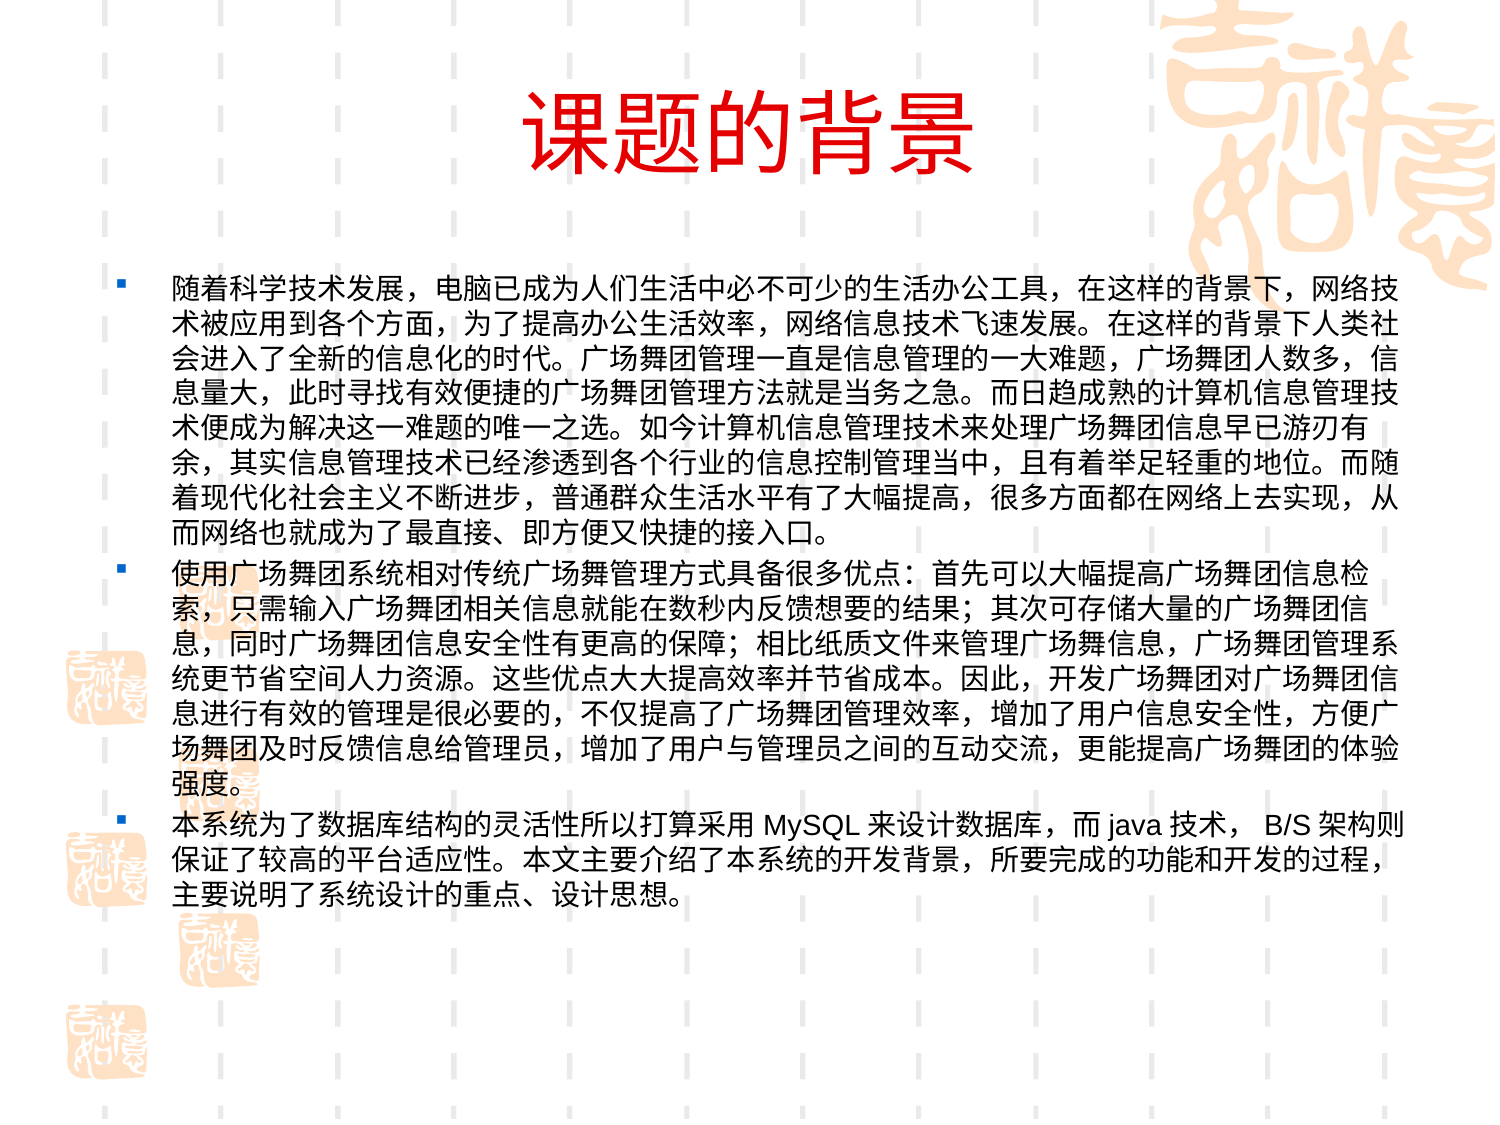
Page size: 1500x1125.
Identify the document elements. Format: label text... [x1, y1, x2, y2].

list 随着科学技术发展，电脑已成为人们生活中必不可少的生活办公工具，在这样的背景下，网络技术被应用到各个方面，为了提高办公生活效率，网络信息技术飞速发展。在这样的背景下人类社会进入了全新的信息化的时代。广场舞团管理一直是信息管理的一大难题，广场舞团人数多，信息量大，此时寻找有效便捷的广场舞团管理方法就是当务之急。而日趋成熟的计算机信息管理技术便成为解决这一难题的唯一之选。如今计算机信息管理技术来处理广场舞团信息早已游刃有余，其实信息管理技术已经渗透到各个行业的信息控制管理当中，且有着举足轻重的地位。而随着现代化社会主义不断进步，普通群众生活水平有了大幅提高，很多方面都在网络上去实现，从而网络也就成为了最直接、即方便又快捷的接入口。 使用广场舞团系统相对传统广场舞管理方式具备很多优点：首先可以大幅提高广场舞团信息检索，只需输入广场舞团相关信息就能在数秒内反馈想要的结果；其次可存储大量的广场舞团信息，同时广场舞团信息安全性有更高的保障；相比纸质文件来管理广场舞信息，广场舞团管理系统更节省空间人力资源。这些优点大大提高效率并节省成本。因此，开发广场舞团对广场舞团信息进行有效的管理是很必要的，不仅提高了广场舞团管理效率，增加了用户信息安全性，方便广场舞团及时反馈信息给管理员，增加了用户与管理员之间的互动交流，更能提高广场舞团的体验强度。 本系统为了数据库结构的灵活性所以打算采用MySQL来设计数据库，而java技术，B/S架构则保证了较高的平台适应性。本文主要介绍了本系统的开发背景，所要完成的功能和开发的过程，主要说明了系统设计的重点、设计思想。 [99, 262, 1438, 1077]
title 课题的背景 [48, 37, 1451, 226]
